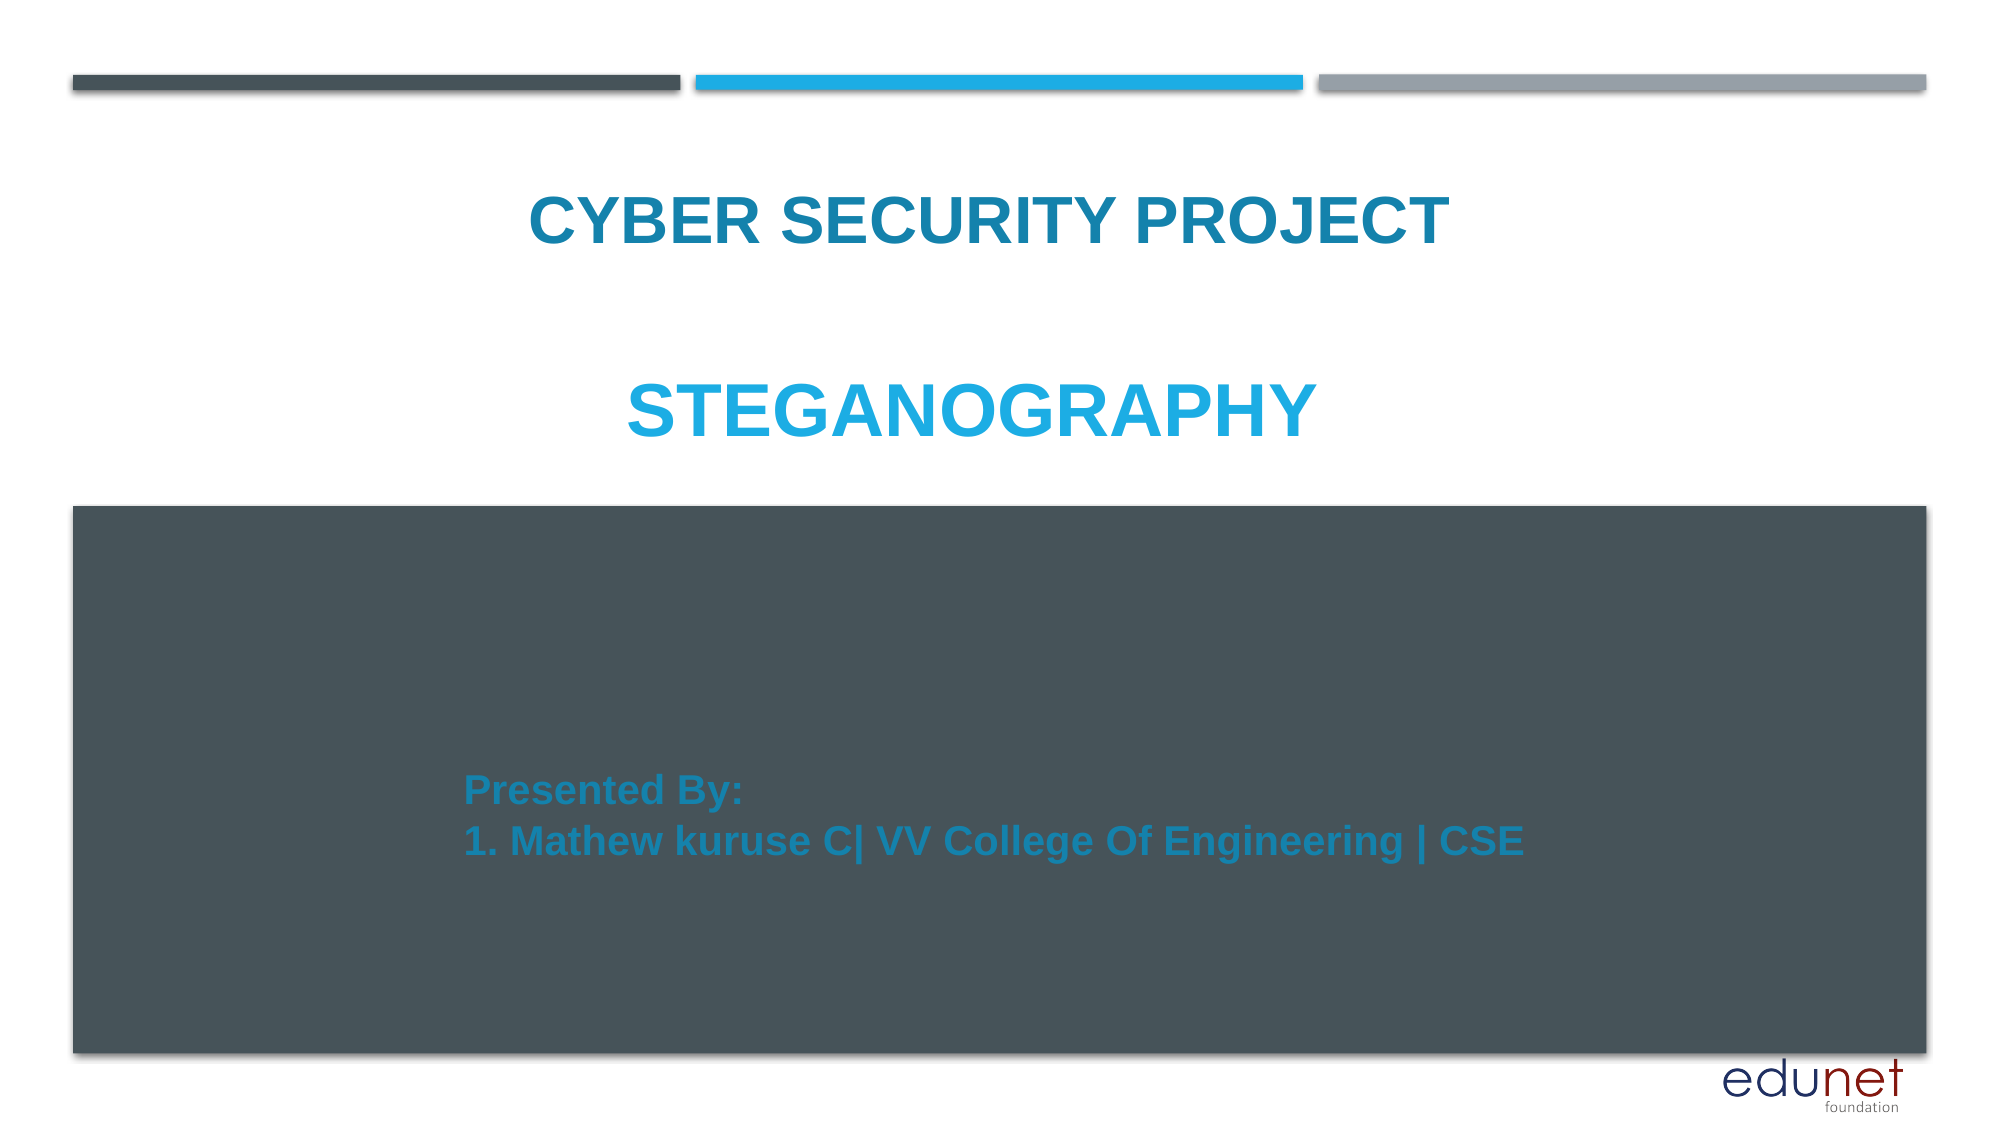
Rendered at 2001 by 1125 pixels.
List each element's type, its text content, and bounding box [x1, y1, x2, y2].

text_box CYBER SECURITY PROJECT [0, 169, 2000, 265]
picture [1719, 1056, 1905, 1116]
text_box Presented By: 1. Mathew kuruse C| VV College Of Engineering | CSE [448, 755, 1758, 871]
text_box STEGANOGRAPHY [222, 298, 1723, 459]
